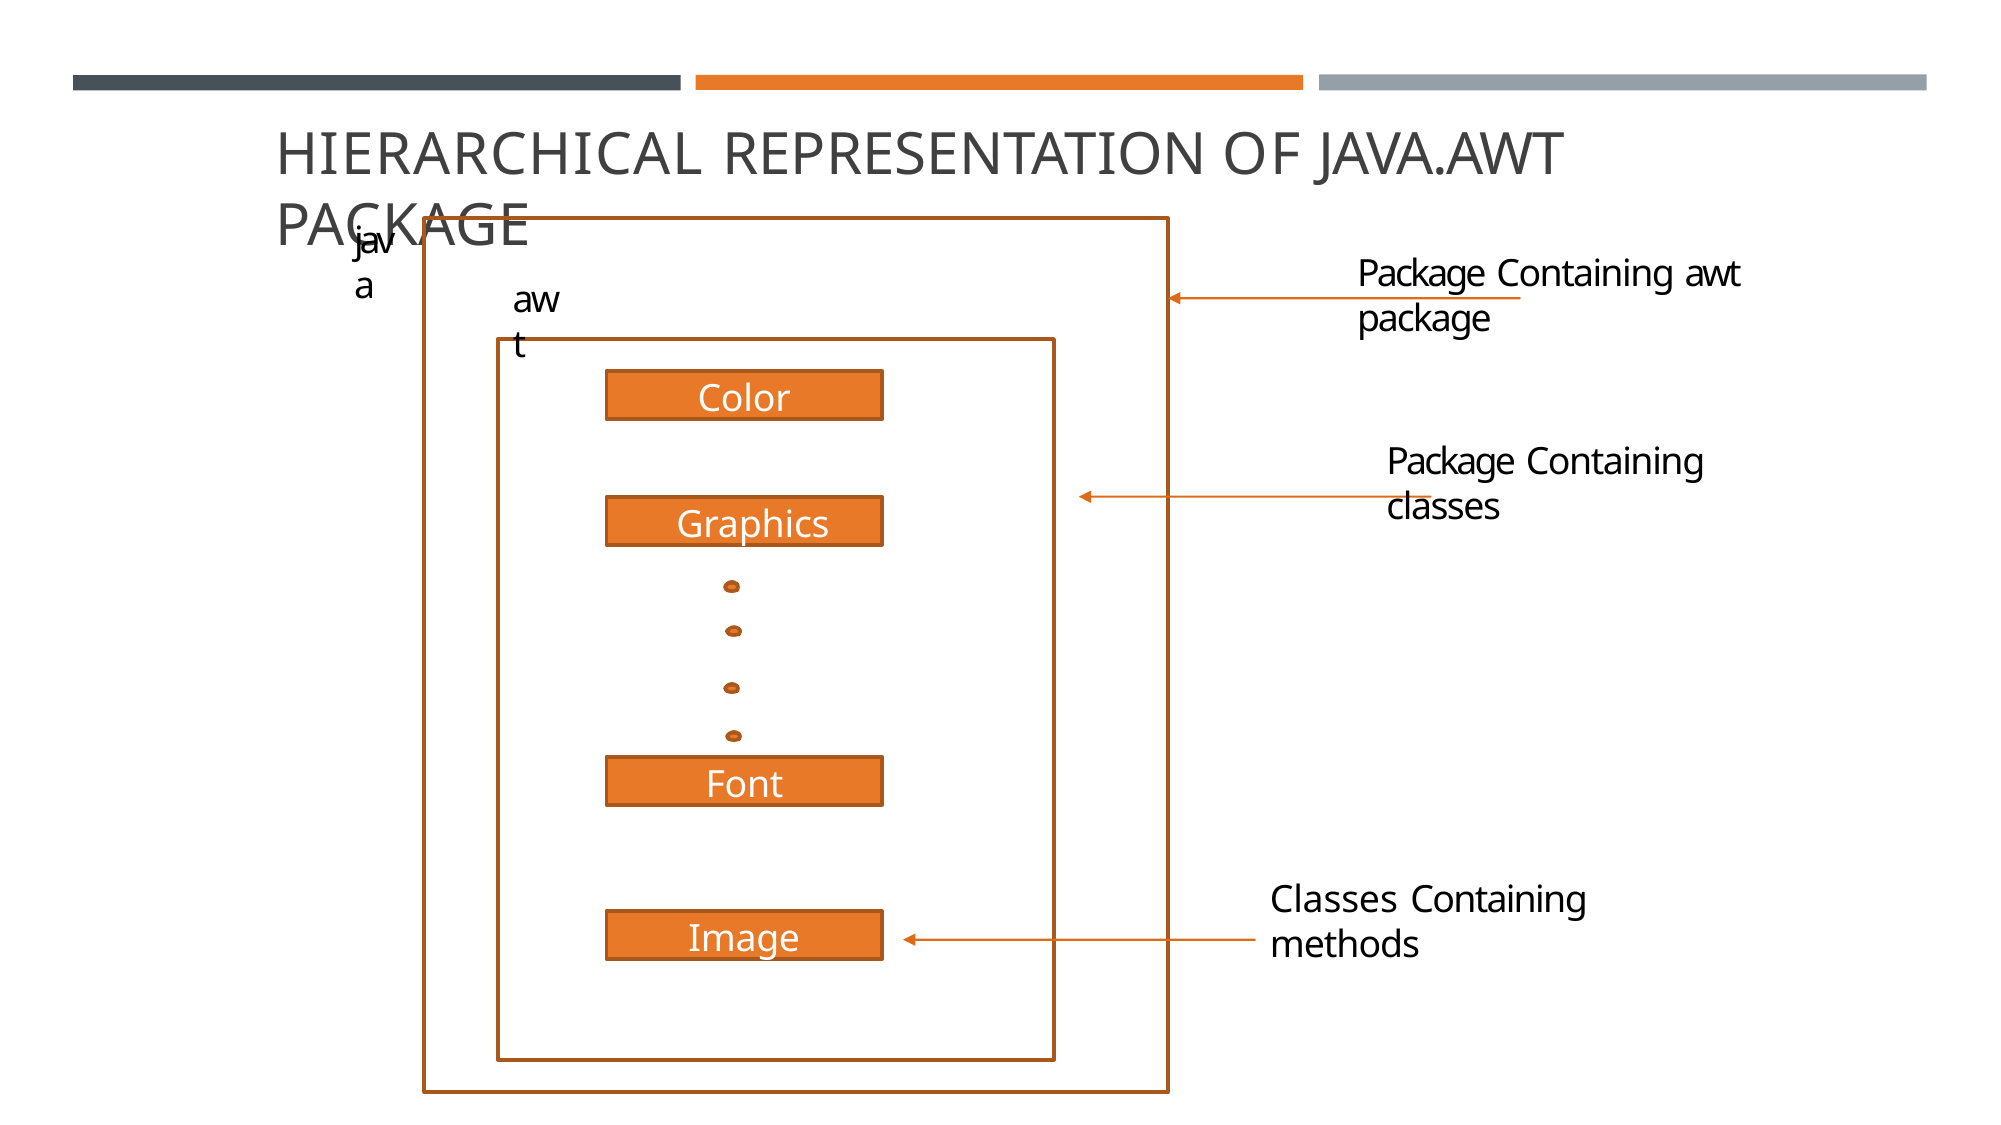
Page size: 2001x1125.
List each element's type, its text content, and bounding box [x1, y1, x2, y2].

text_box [422, 216, 1171, 1095]
text_box Package Containing classes [1384, 435, 1793, 528]
text_box [1176, 291, 1354, 305]
title HIERARCHICAL REPRESENTATION OF JAVA.AWT PACKAGE [272, 114, 1786, 305]
text_box Package Containing awt package [1354, 246, 1843, 339]
text_box java [352, 213, 411, 306]
text_box Classes Containing methods [1267, 872, 1709, 965]
